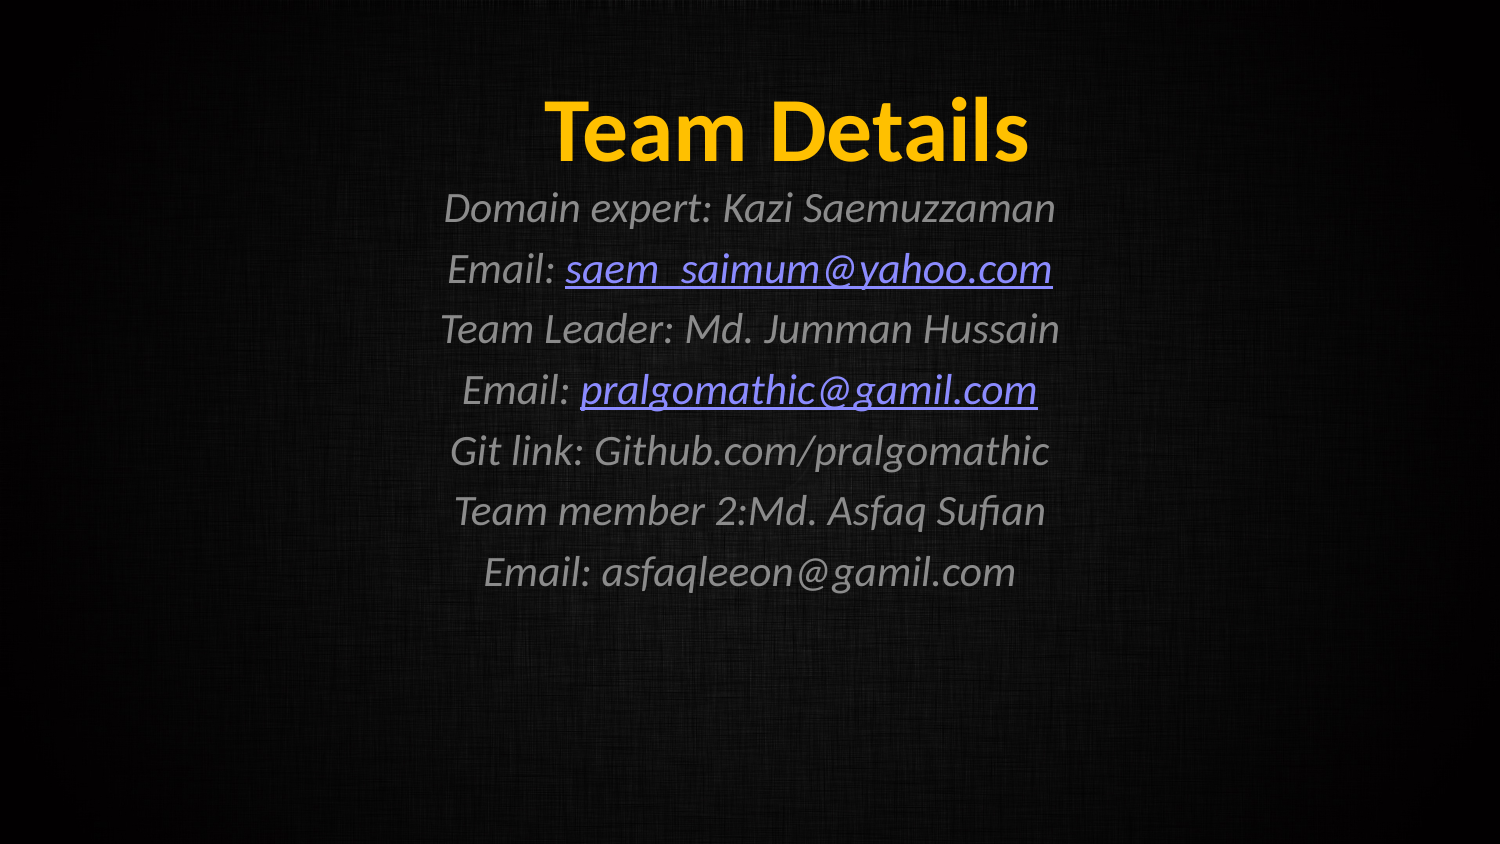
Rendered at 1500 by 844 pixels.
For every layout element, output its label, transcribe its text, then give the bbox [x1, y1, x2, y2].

title Team Details [150, 34, 1425, 216]
picture [0, 0, 1500, 844]
subtitle Domain expert: Kazi Saemuzzaman Email: saem_saimum@yahoo.com Team Leader: Md. Jumman Hussain Email: pralgomathic@gamil.com Git link: Github.com/pralgomathic Team member 2:Md. Asfaq Sufian Email: asfaqleeon@gamil.com [225, 171, 1275, 604]
